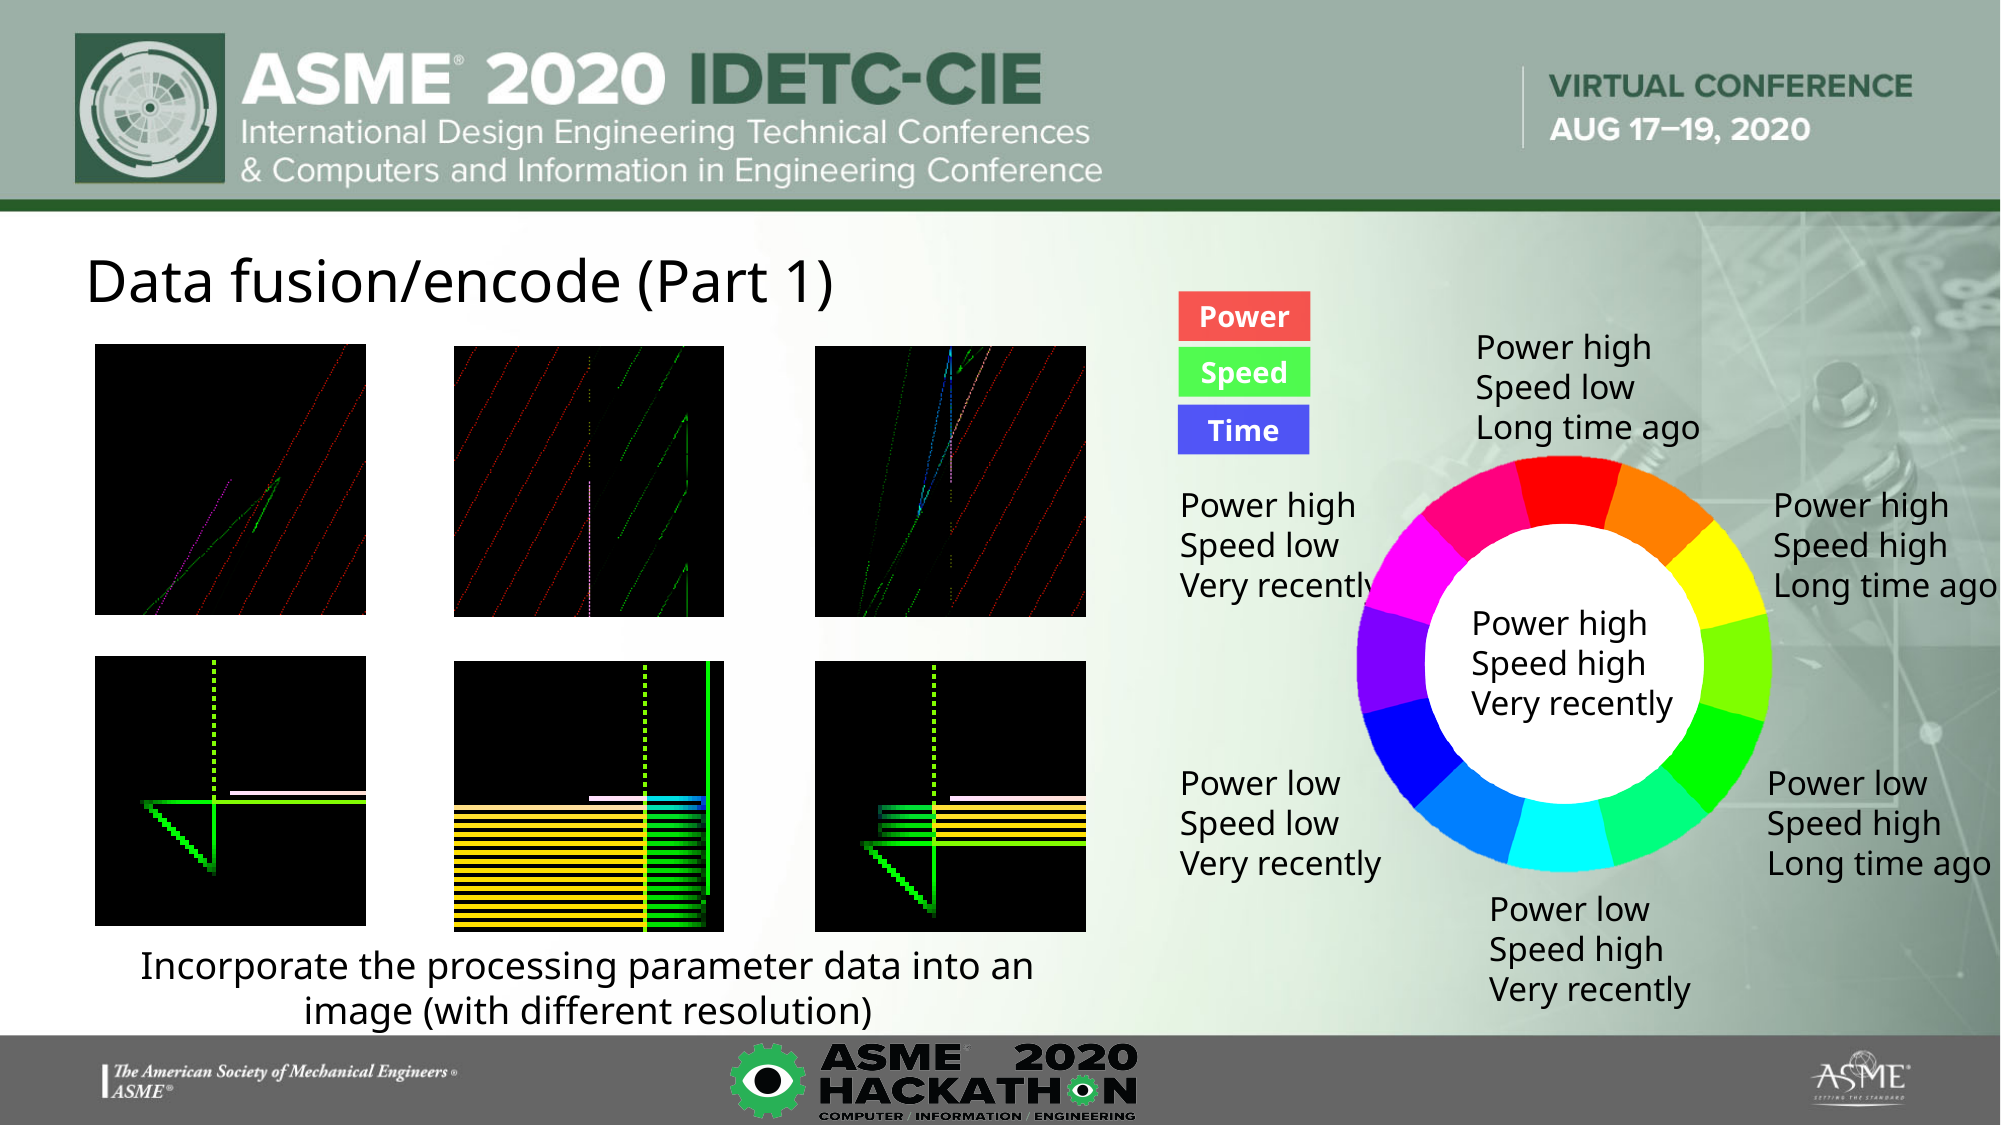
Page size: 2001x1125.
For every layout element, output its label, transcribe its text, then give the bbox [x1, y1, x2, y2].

text_box Power [1178, 291, 1311, 318]
list Data fusion/encode (Part 1) [70, 244, 1796, 882]
text_box Incorporate the processing parameter data into an image (with different resolution) [84, 934, 1093, 1040]
picture [0, 0, 2001, 1125]
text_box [1165, 318, 2000, 1023]
